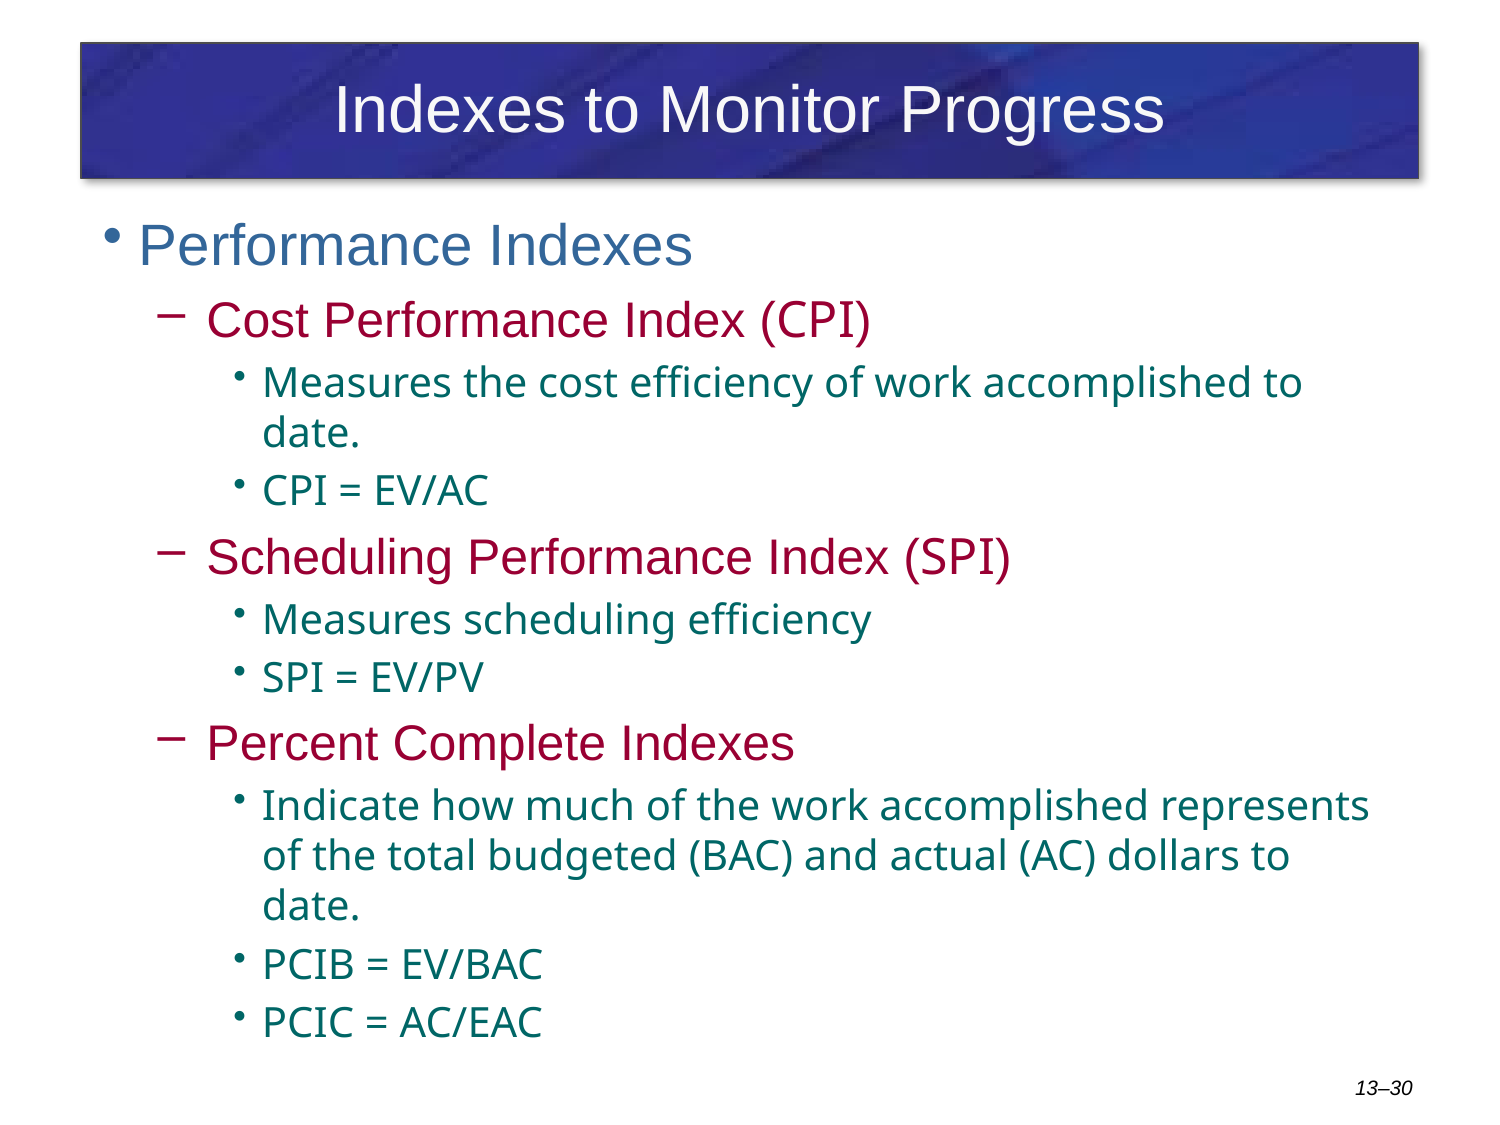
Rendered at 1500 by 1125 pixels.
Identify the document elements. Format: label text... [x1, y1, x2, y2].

title Indexes to Monitor Progress [80, 42, 1419, 179]
slide_number 13–30 [1065, 1074, 1413, 1100]
list Performance Indexes Cost Performance Index (CPI) Measures the cost efficiency of work accomplished to date. CPI = EV/AC Scheduling Performance Index (SPI) Measures scheduling efficiency SPI = EV/PV Percent Complete Indexes Indicate how much of the work accomplished represents of the total budgeted (BAC) and actual (AC) dollars to date. PCIB = EV/BAC PCIC = AC/EAC [87, 200, 1413, 1000]
